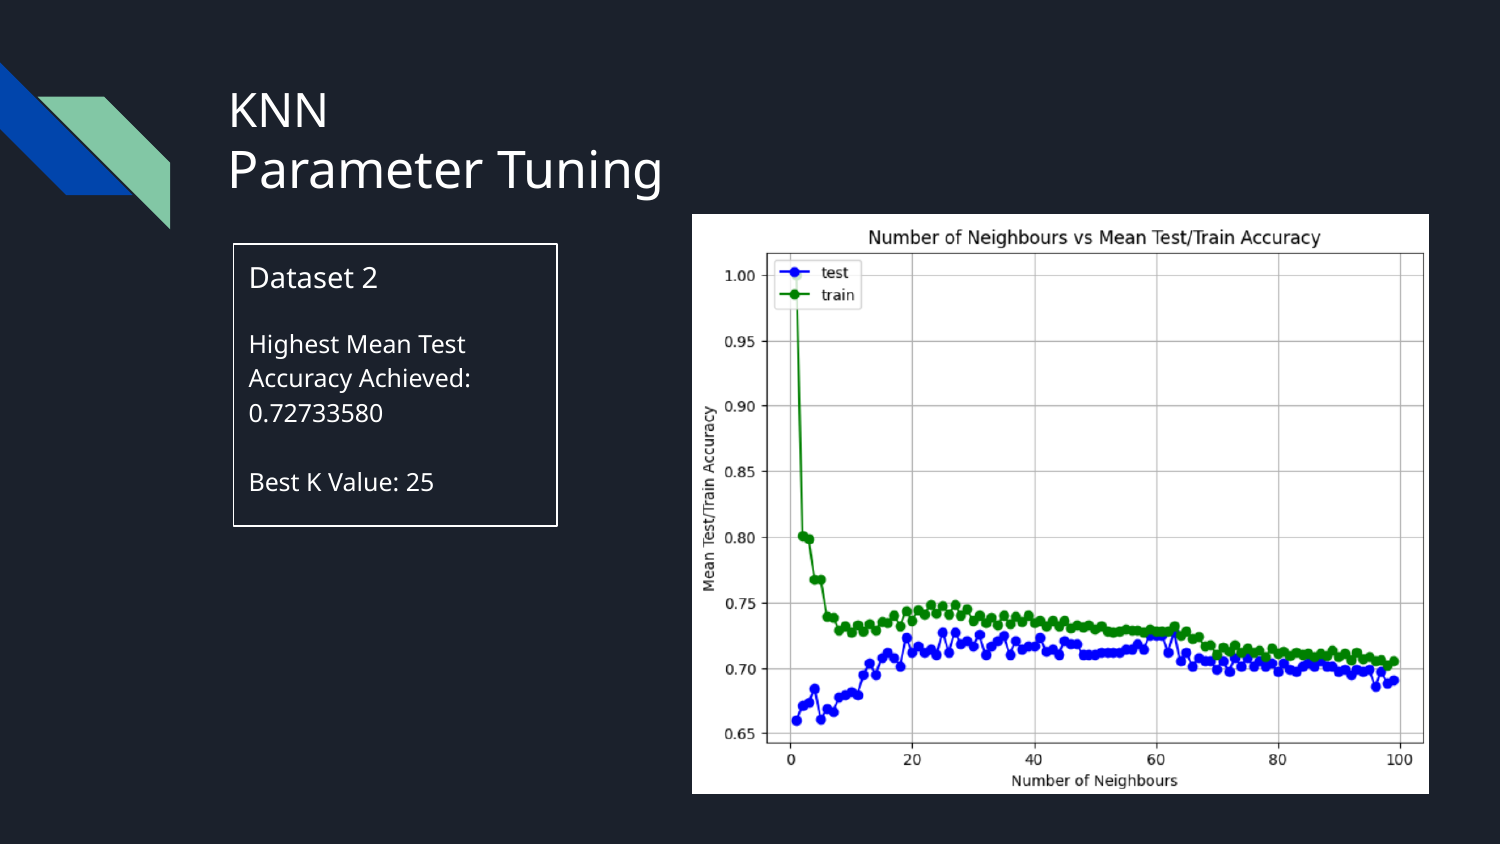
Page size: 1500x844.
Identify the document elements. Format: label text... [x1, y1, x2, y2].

text_box Dataset 2 Highest Mean Test Accuracy Achieved: 0.72733580 Best K Value: 25 [233, 243, 558, 527]
picture [691, 214, 1430, 794]
title KNN Parameter Tuning [212, 64, 1368, 215]
